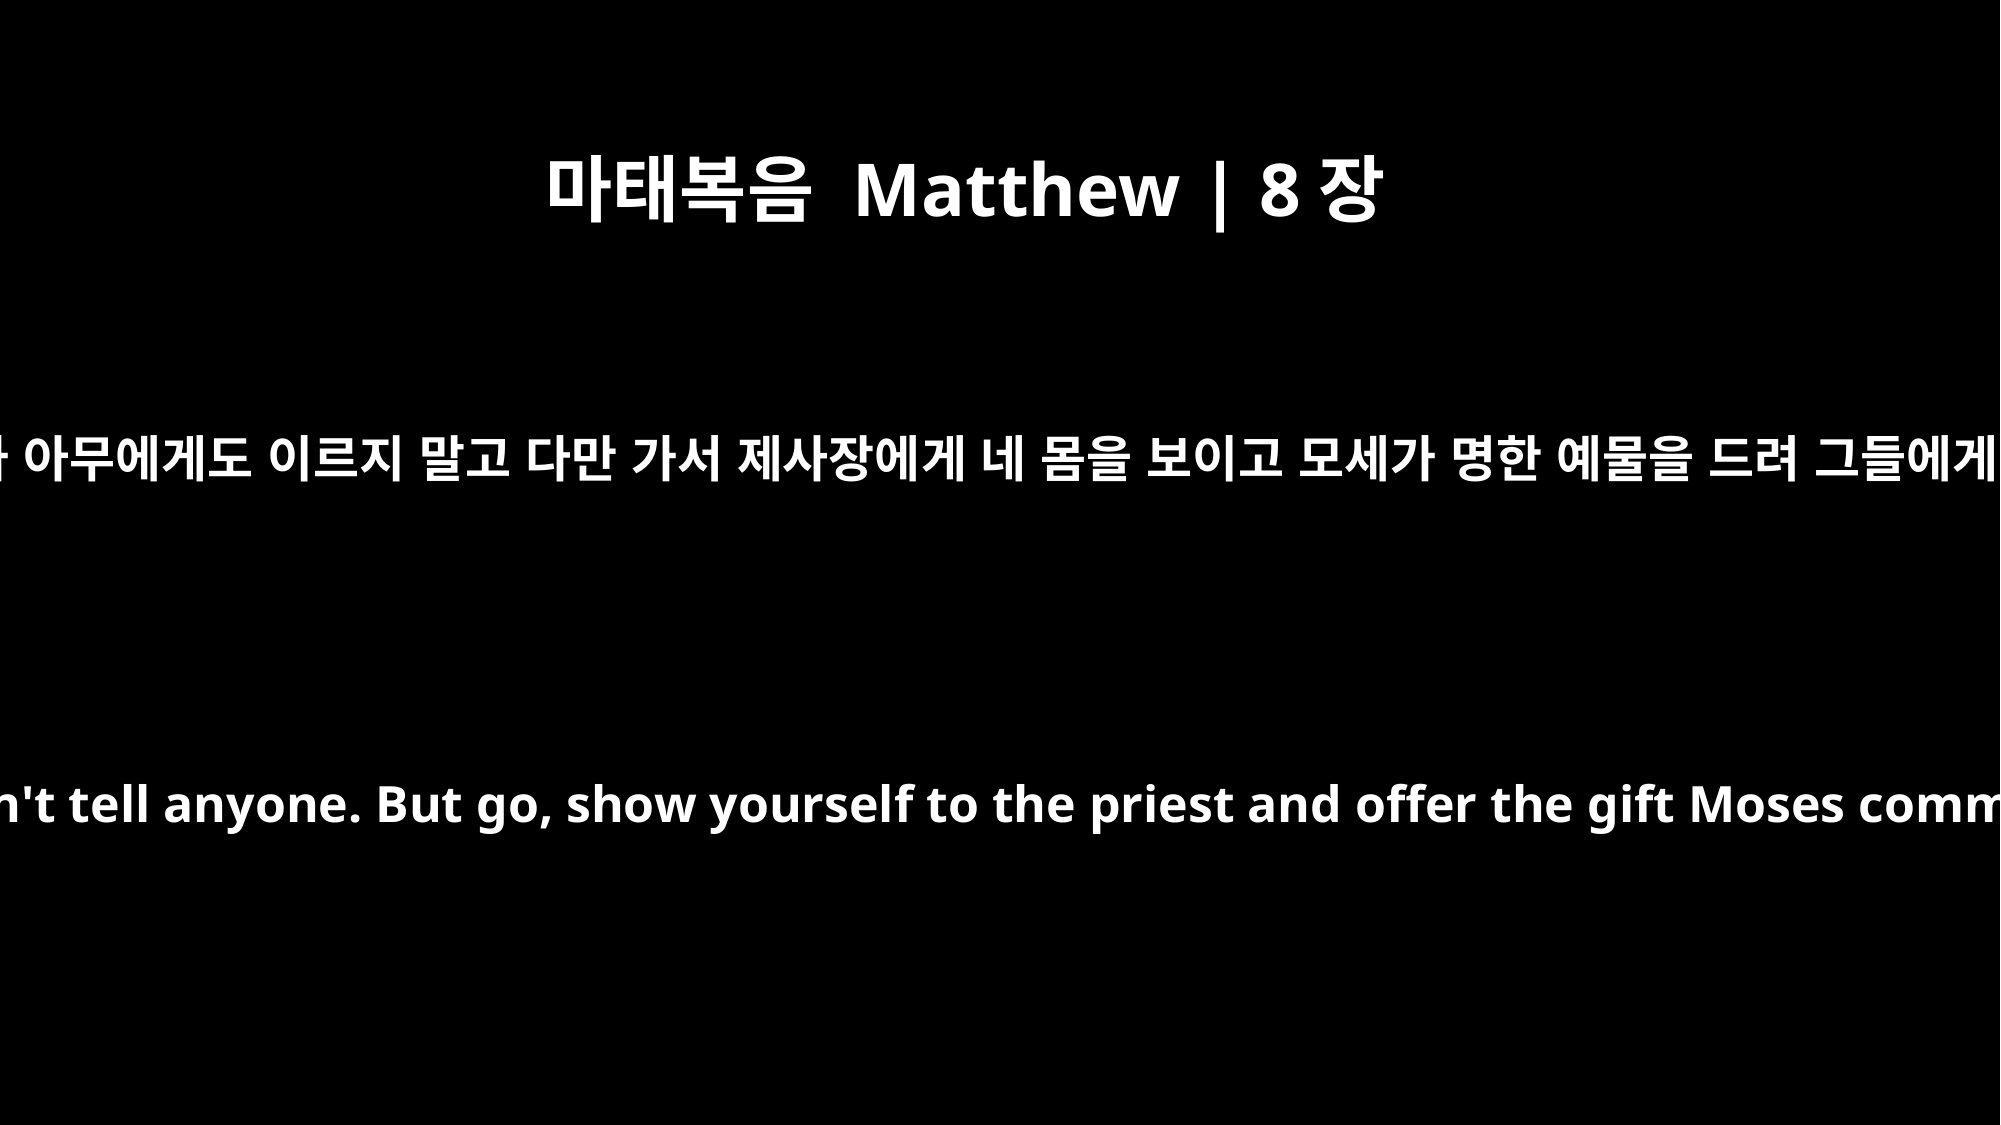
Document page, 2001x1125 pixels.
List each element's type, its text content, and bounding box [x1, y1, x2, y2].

text_box 마태복음 Matthew | 8장 [530, 136, 1401, 239]
text_box 4 예수께서 이르시되 삼가 아무에게도 이르지 말고 다만 가서 제사장에게 네 몸을 보이고 모세가 명한 예물을 드려 그들에게 입증하라 하시니라 [0, 359, 2000, 495]
text_box Then Jesus said to him, "See that you don't tell anyone. But go, show yourself to the priest and offer the gift Moses commanded, as a testimony to them." [0, 764, 2000, 840]
